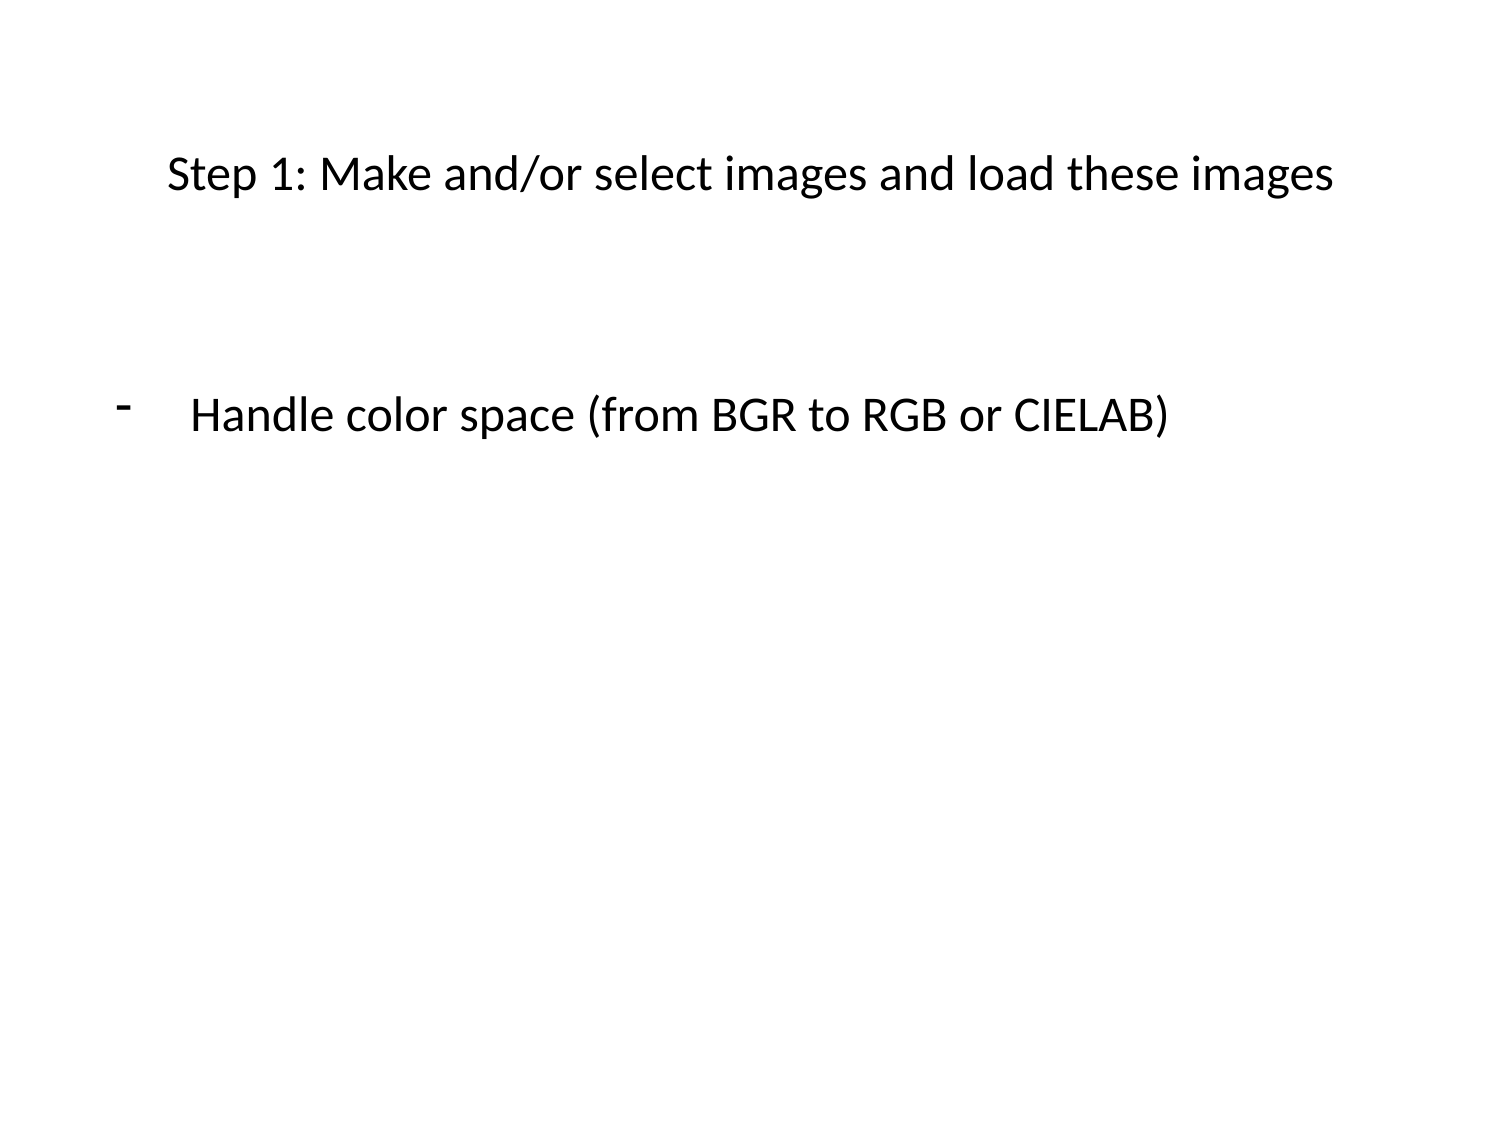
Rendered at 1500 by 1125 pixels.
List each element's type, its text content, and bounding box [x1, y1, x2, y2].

title Step 1: Make and/or select images and load these images [76, 113, 1427, 302]
list Handle color space (from BGR to RGB or CIELAB) [100, 373, 1451, 1116]
